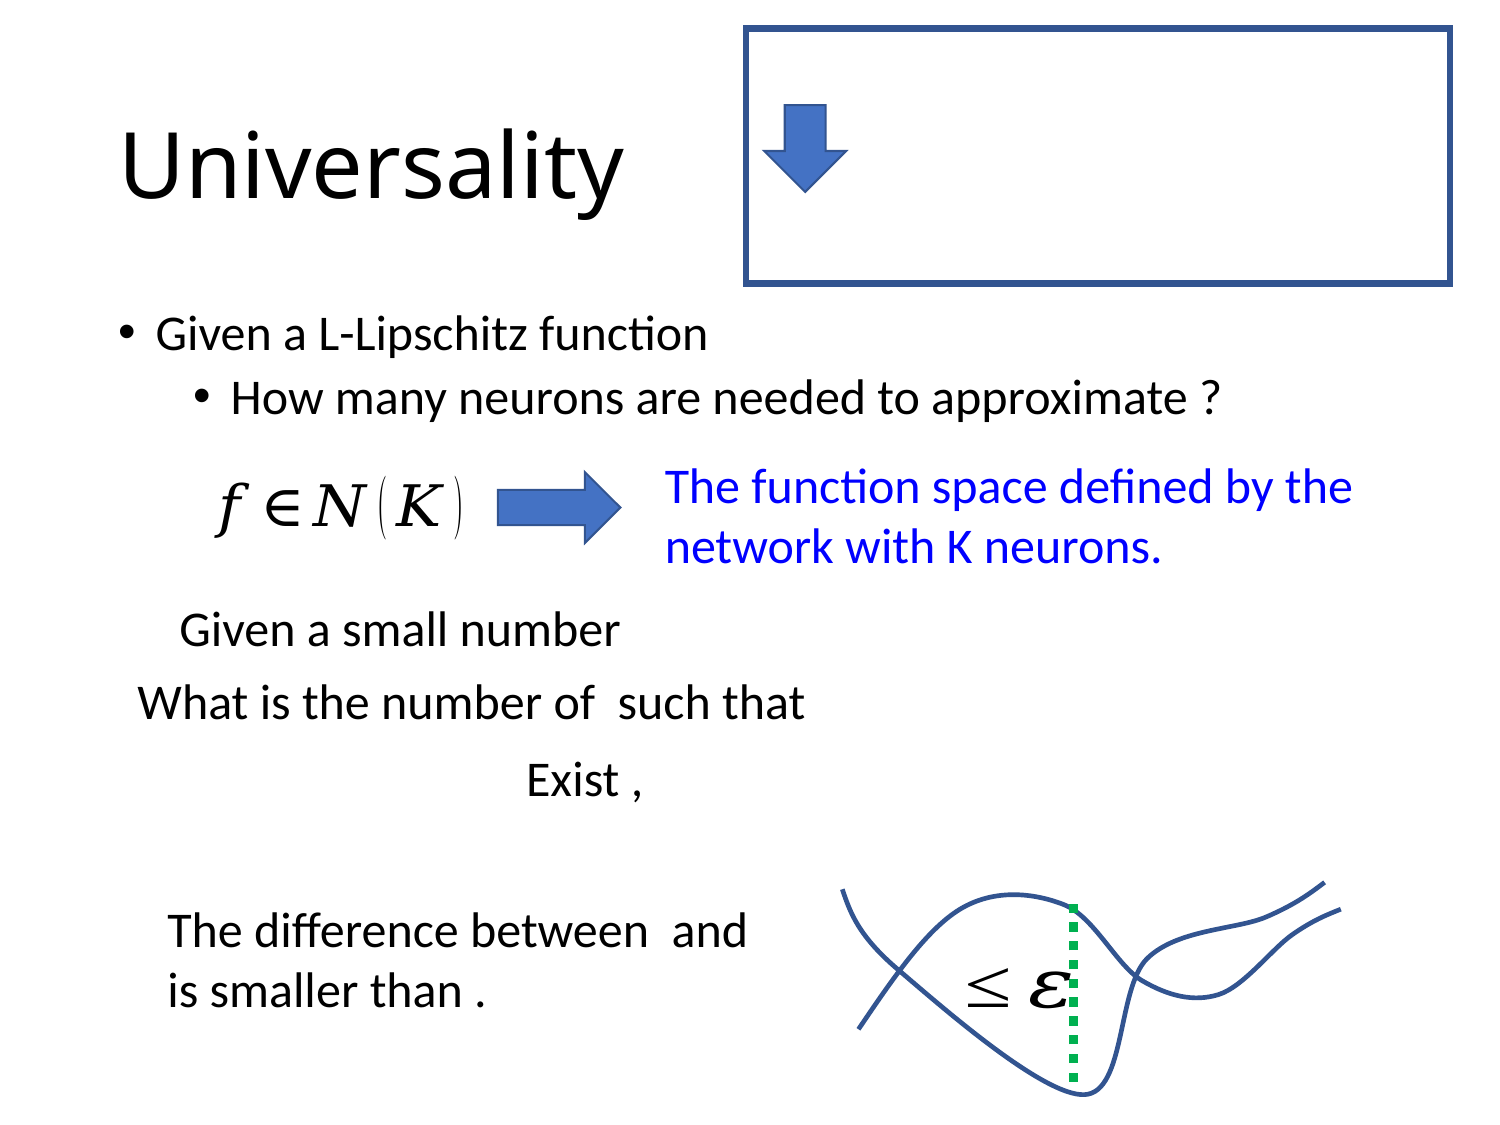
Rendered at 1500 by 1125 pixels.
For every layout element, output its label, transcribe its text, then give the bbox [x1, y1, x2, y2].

text_box [841, 881, 1326, 1096]
text_box [745, 27, 1451, 284]
text_box The function space defined by the network with K neurons. [649, 446, 1388, 581]
text_box [857, 971, 941, 1030]
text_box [758, 35, 1409, 278]
title Universality [103, 59, 745, 278]
text_box [1137, 908, 1342, 999]
text_box [496, 469, 622, 546]
